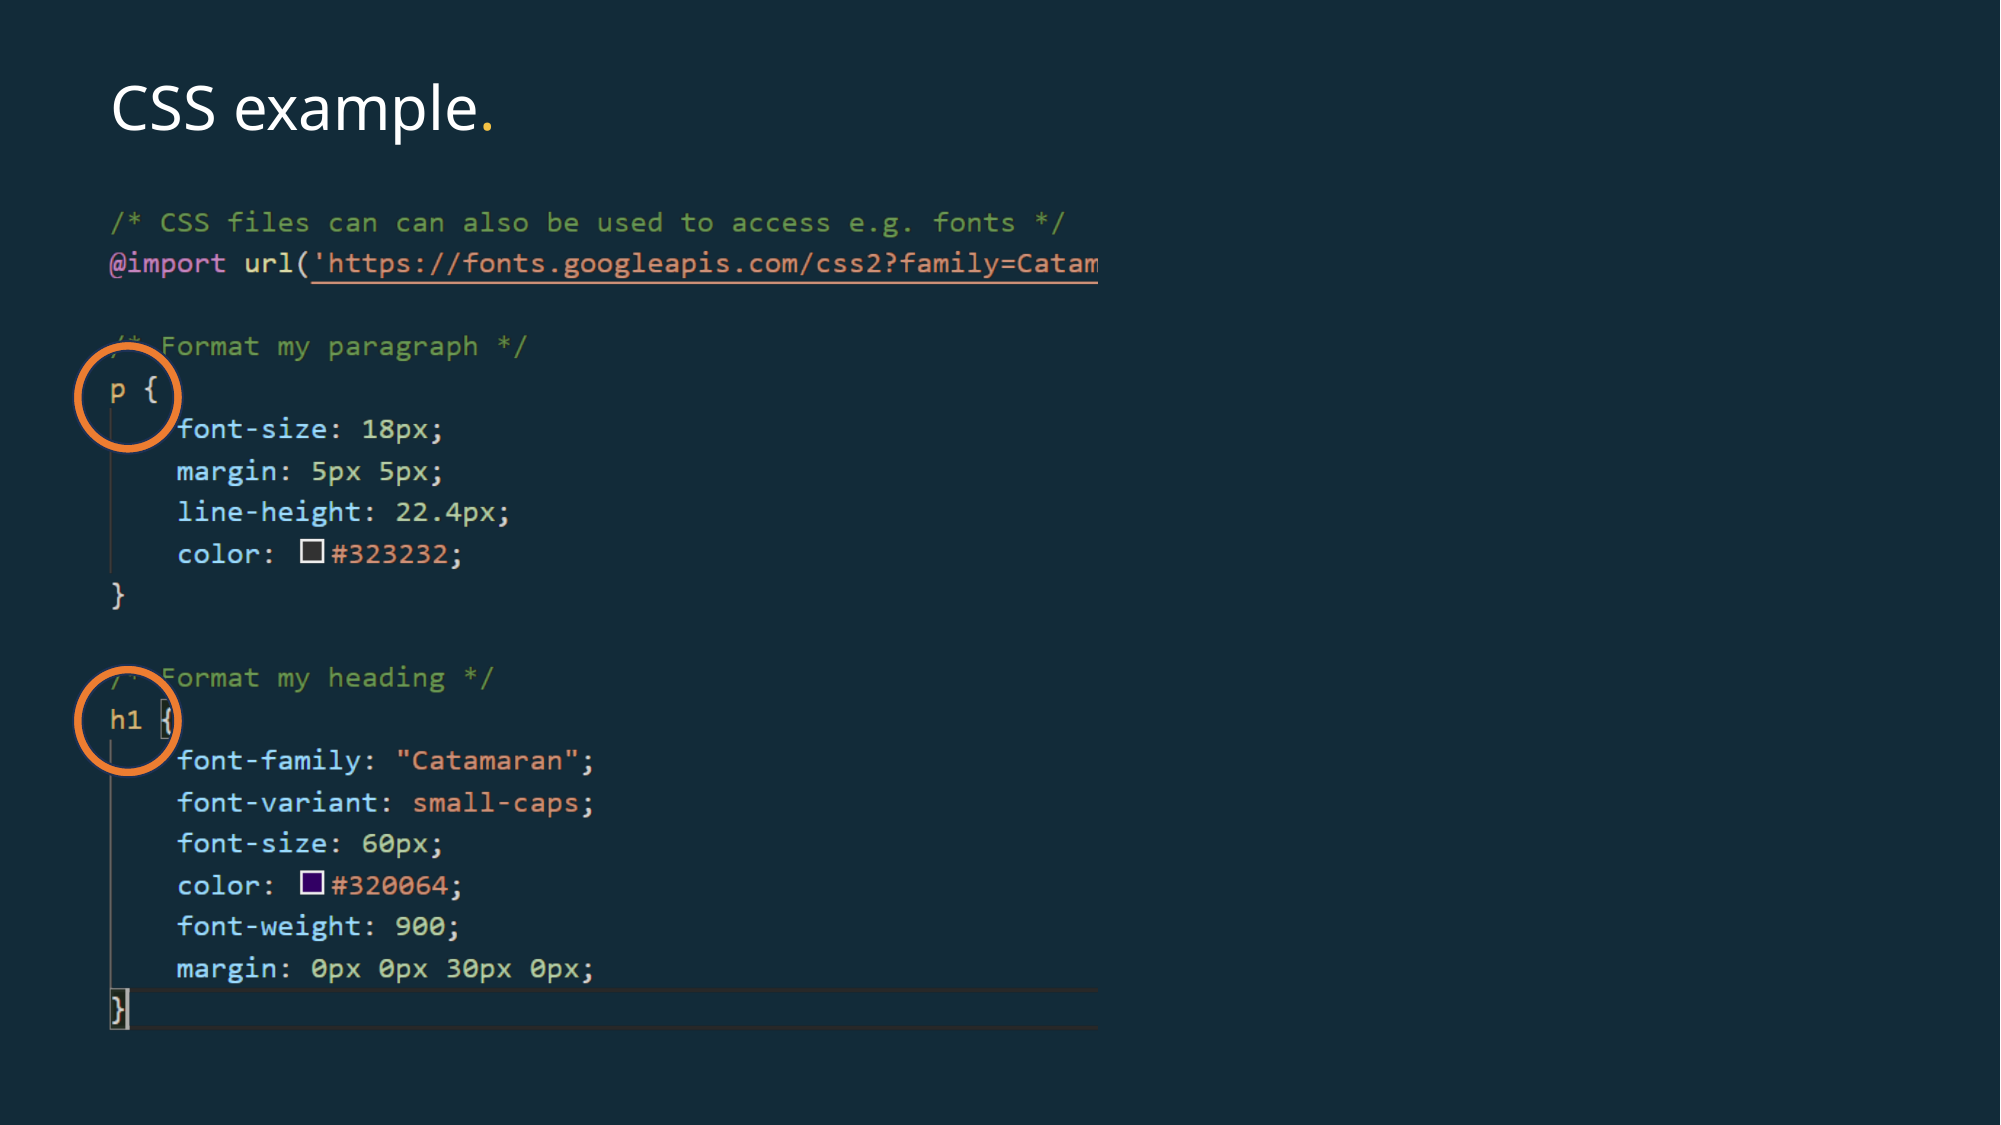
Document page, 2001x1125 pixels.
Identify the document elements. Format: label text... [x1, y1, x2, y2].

picture [95, 166, 1098, 1055]
text_box [71, 674, 95, 768]
text_box [71, 351, 95, 444]
title CSS example. [95, 70, 1047, 152]
